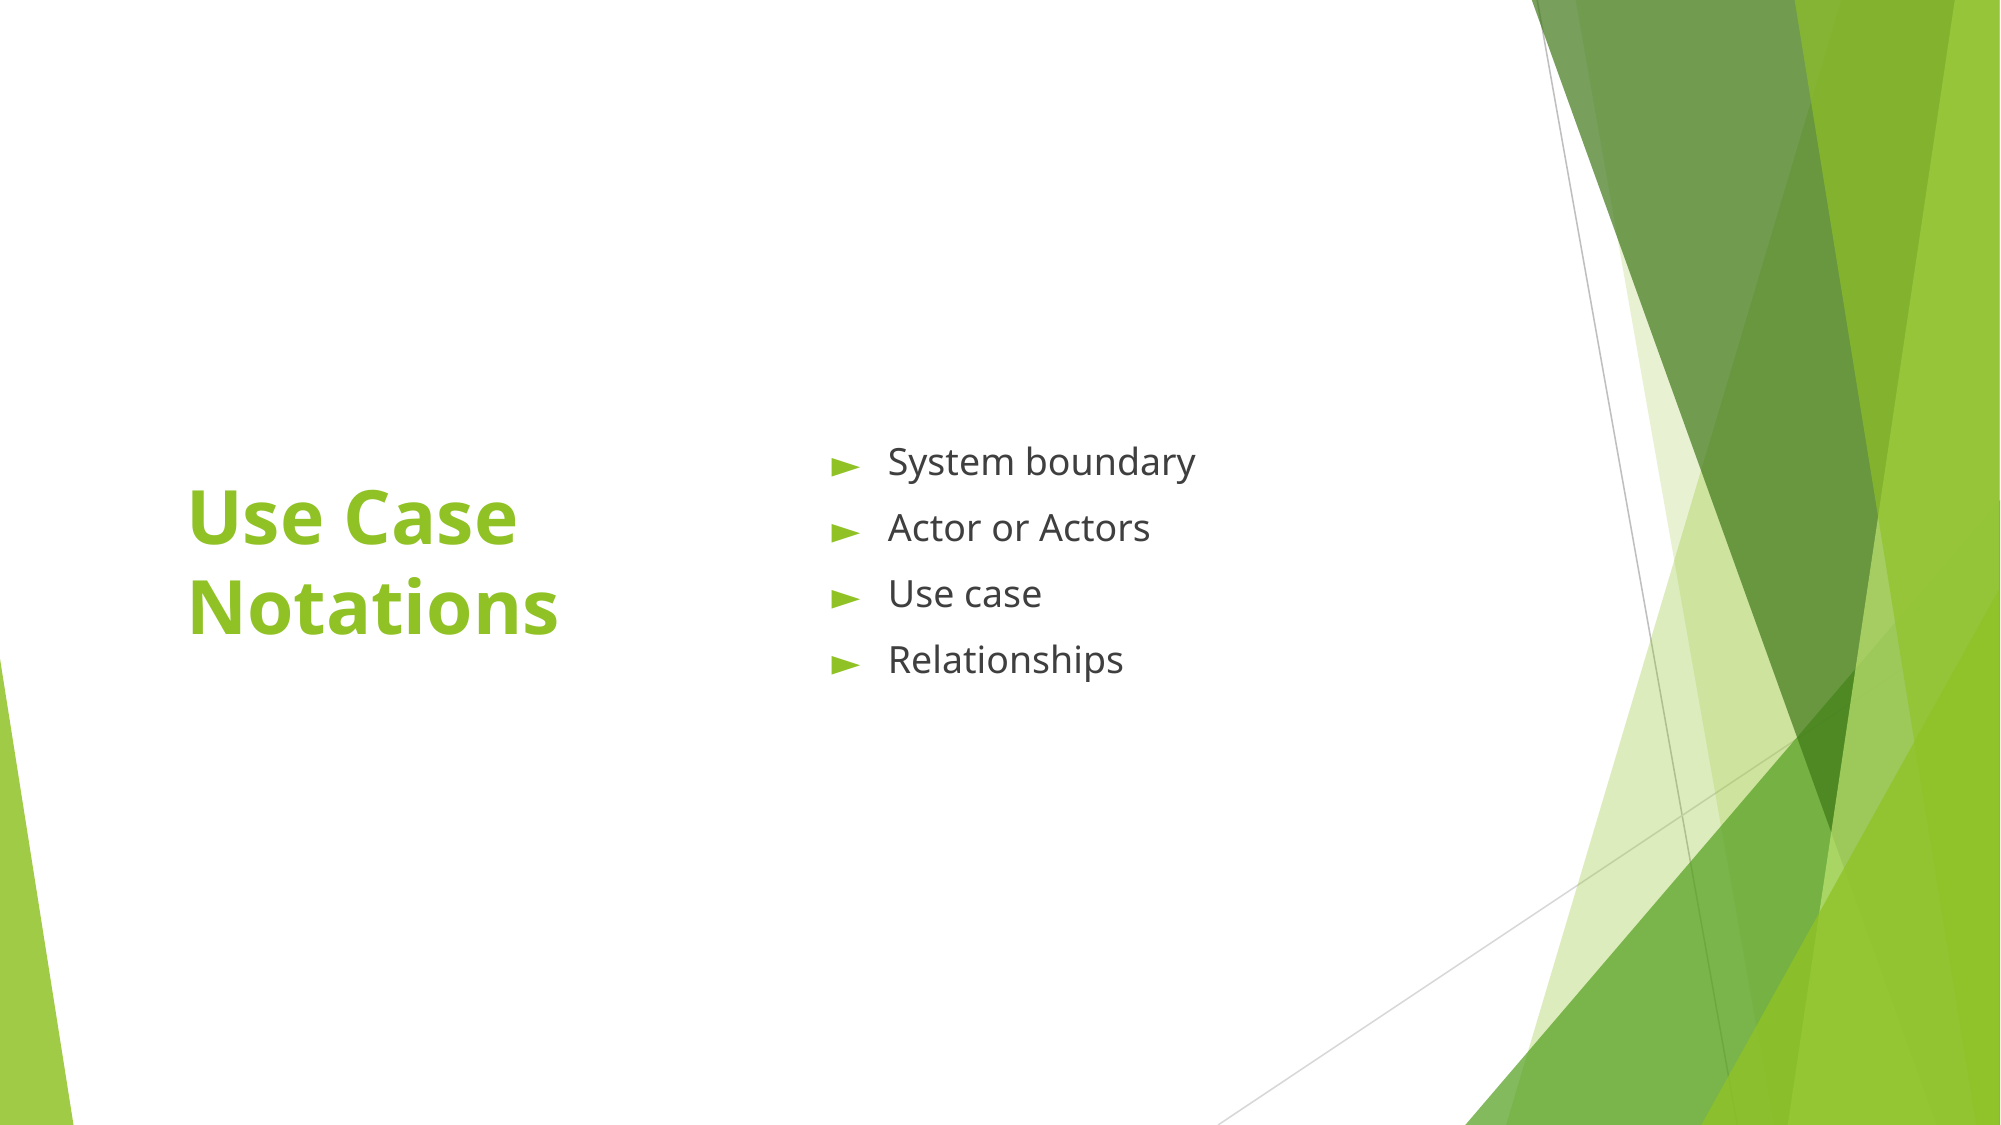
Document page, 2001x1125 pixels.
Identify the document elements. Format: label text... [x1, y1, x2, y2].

title Use Case Notations [171, 193, 713, 926]
list System boundary Actor or Actors Use case Relationships [816, 181, 1857, 938]
